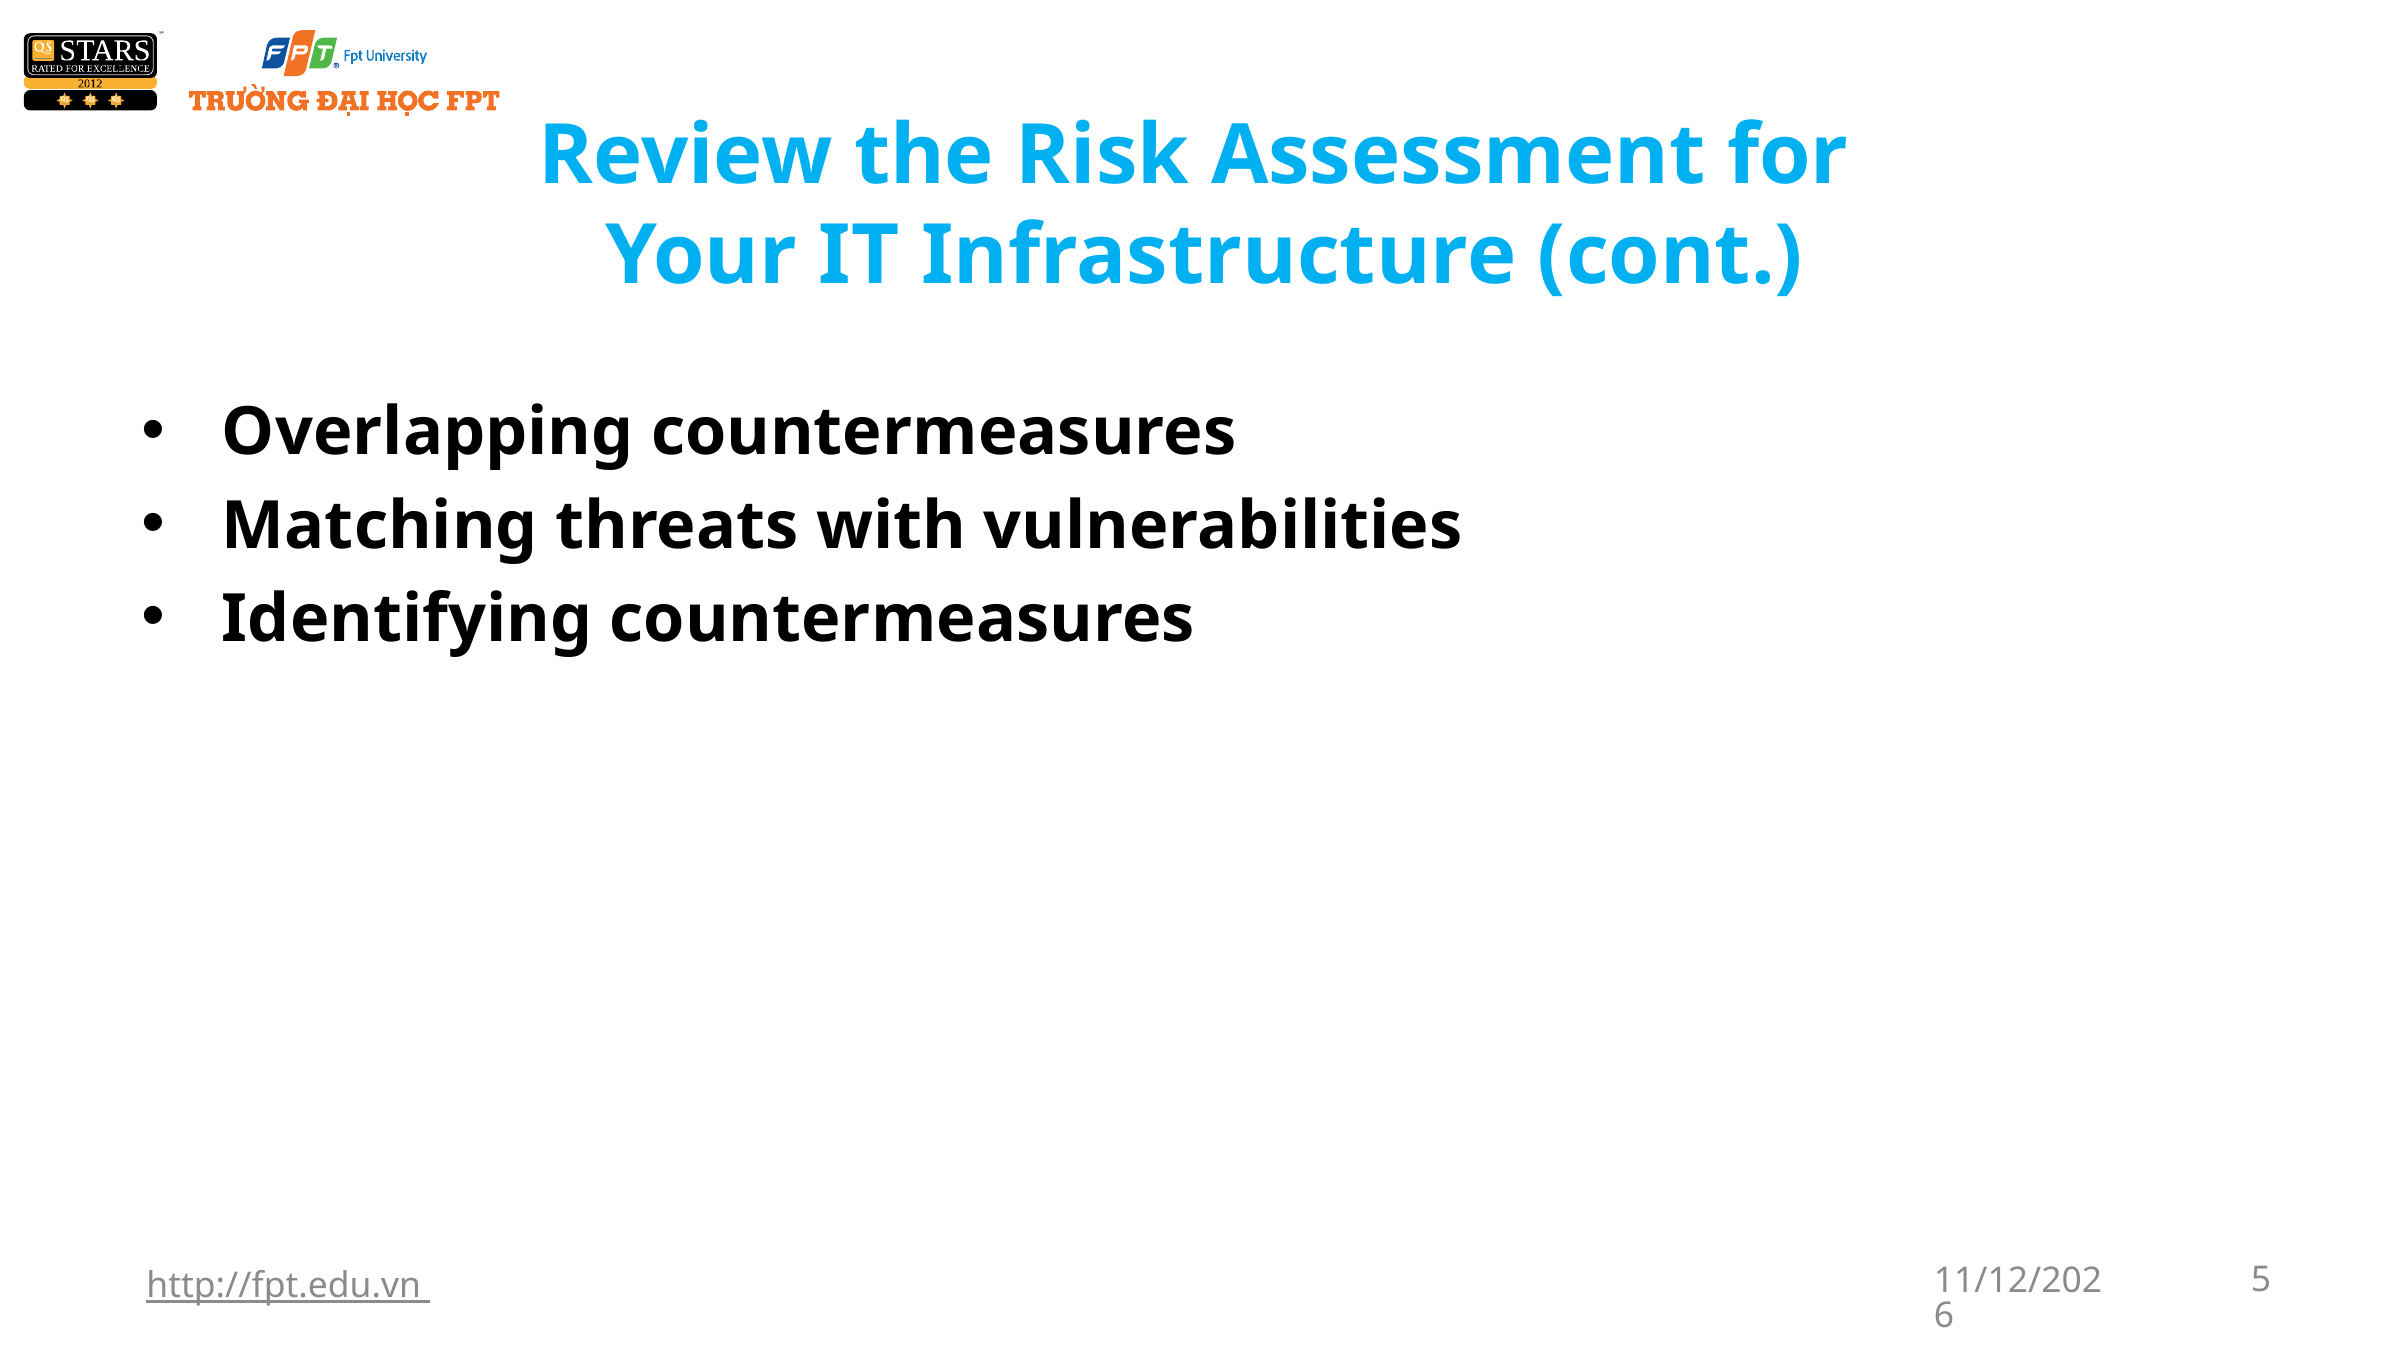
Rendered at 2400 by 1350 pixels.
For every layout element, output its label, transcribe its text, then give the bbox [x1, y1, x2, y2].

footer http://fpt.edu.vn [125, 1250, 885, 1322]
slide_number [1912, 1250, 2138, 1313]
title Review the Risk Assessment for Your IT Infrastructure (cont.) [125, 87, 2285, 313]
slide_number 5 [2175, 1250, 2293, 1312]
list Overlapping countermeasures Matching threats with vulnerabilities Identifying countermeasures [120, 377, 2280, 1125]
